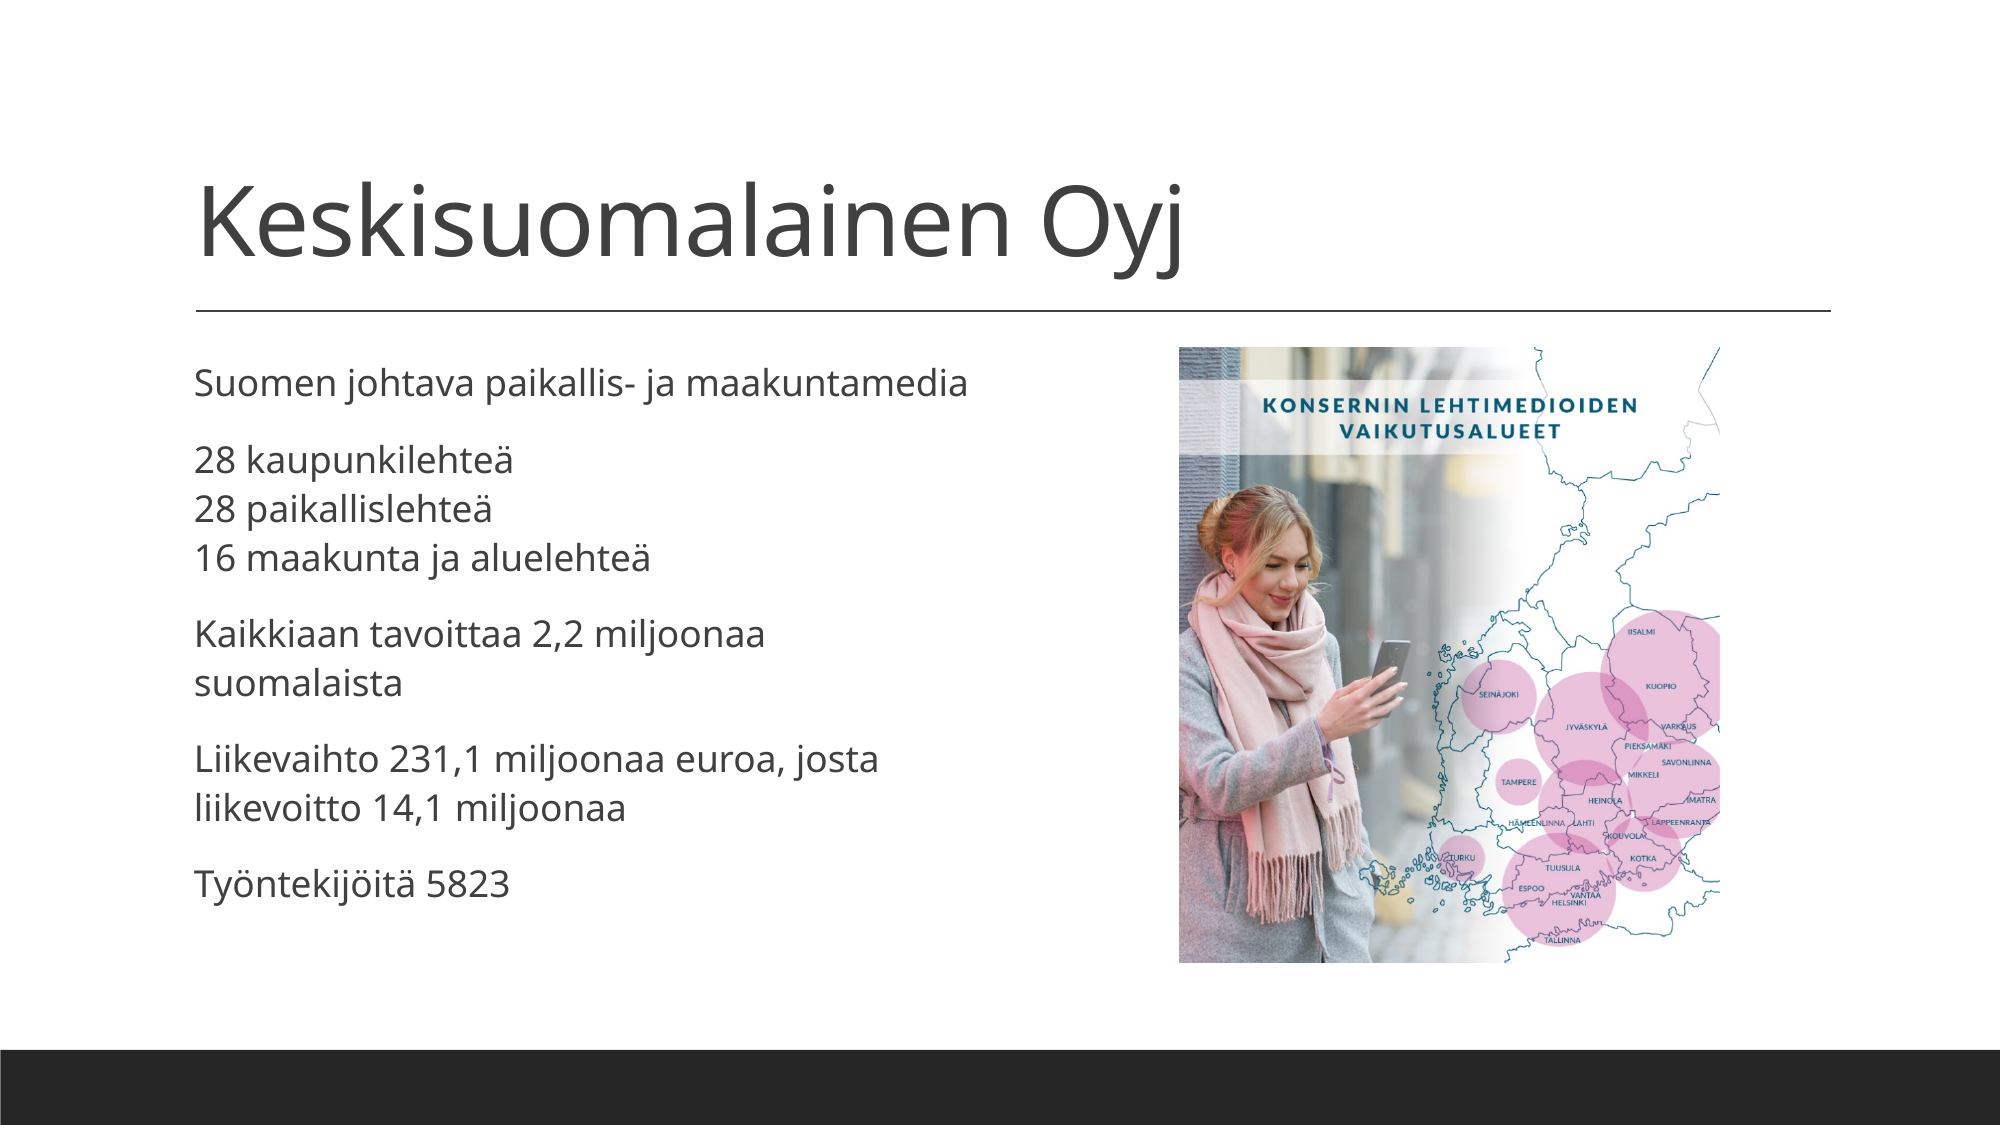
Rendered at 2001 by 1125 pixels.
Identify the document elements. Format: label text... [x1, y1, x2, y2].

list Suomen johtava paikallis- ja maakuntamedia 28 kaupunkilehteä 28 paikallislehteä 16 maakunta ja aluelehteä Kaikkiaan tavoittaa 2,2 miljoonaa suomalaista Liikevaihto 231,1 miljoonaa euroa, josta liikevoitto 14,1 miljoonaa Työntekijöitä 5823 [180, 347, 981, 963]
title Keskisuomalainen Oyj [180, 47, 1830, 285]
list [1179, 347, 1720, 964]
